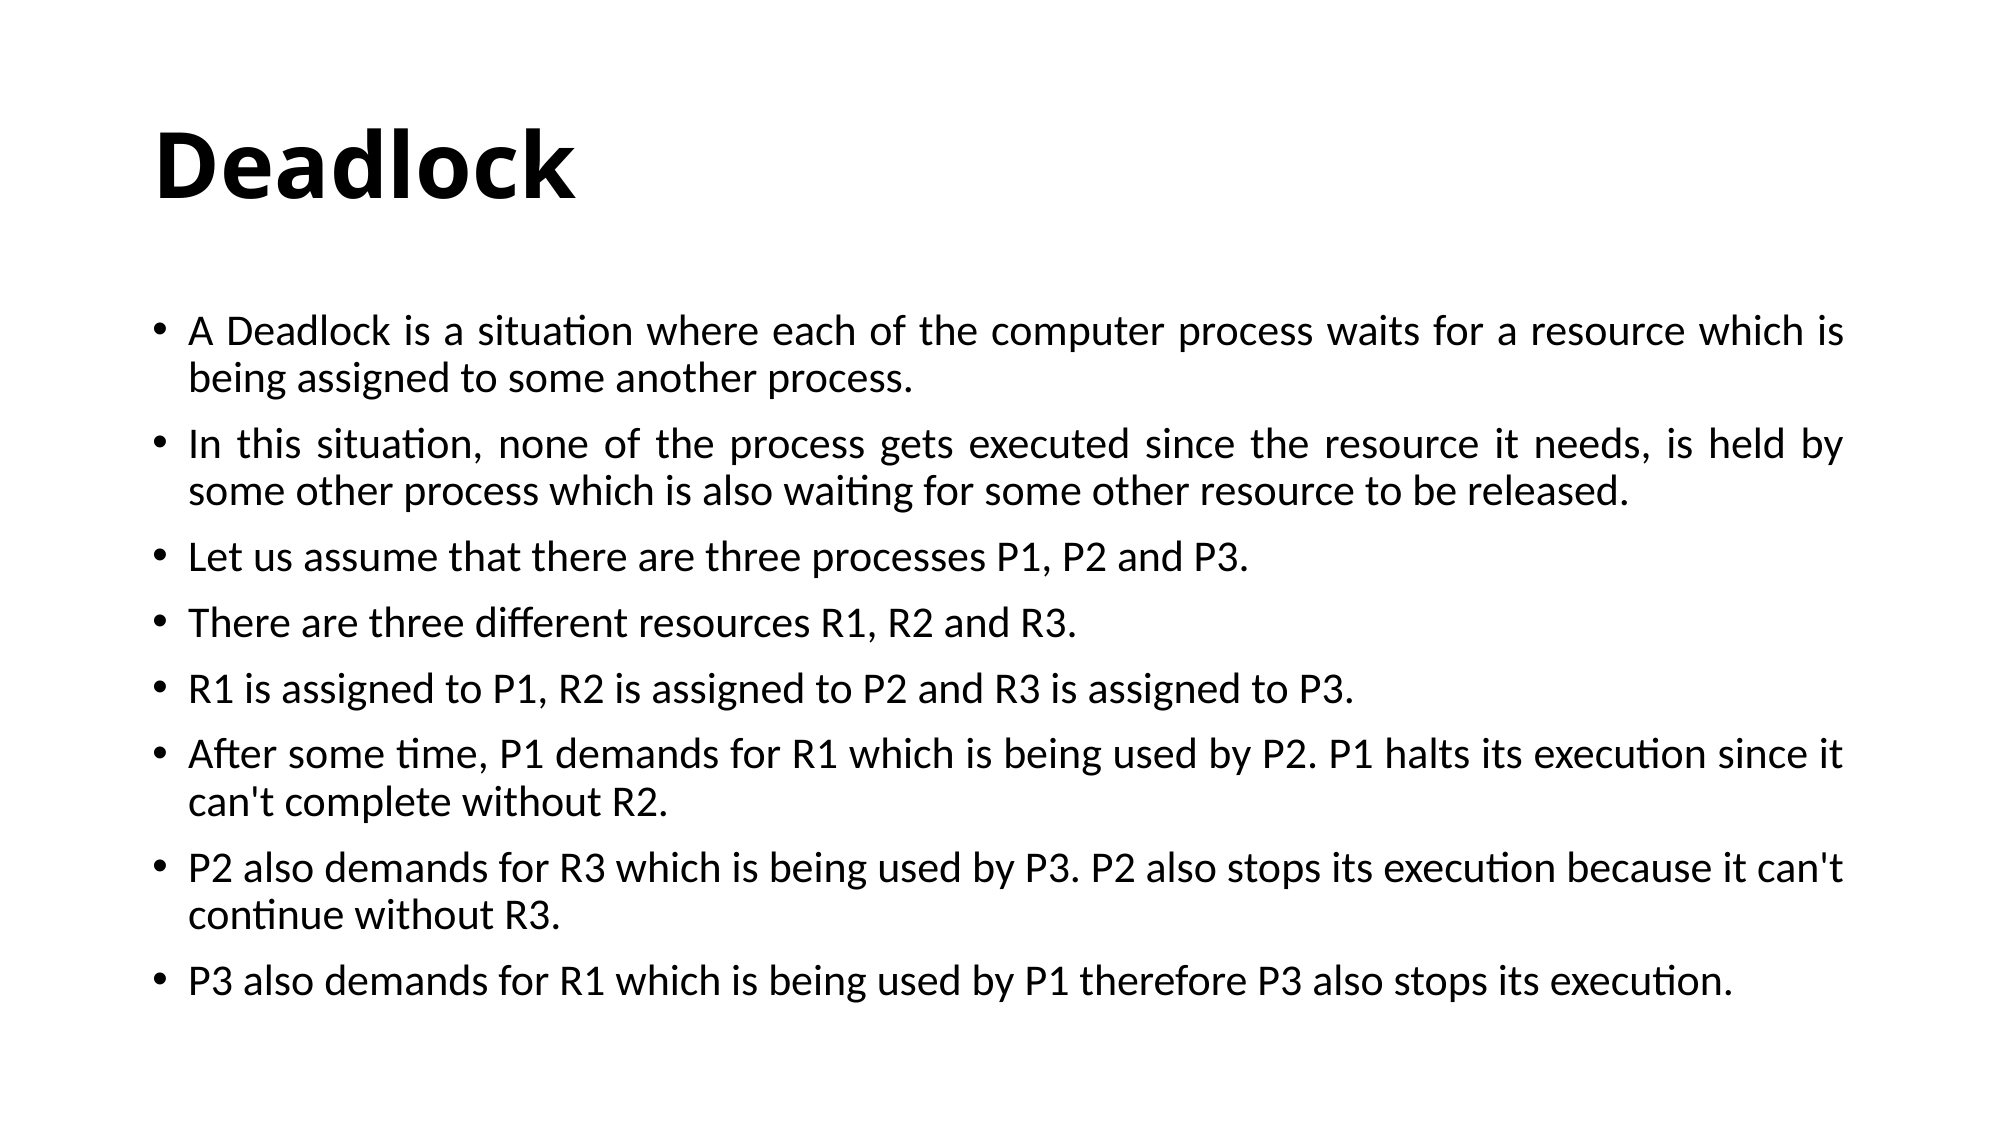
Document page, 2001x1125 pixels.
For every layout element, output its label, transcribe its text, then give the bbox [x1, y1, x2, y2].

title Deadlock [137, 59, 1863, 278]
list A Deadlock is a situation where each of the computer process waits for a resource which is being assigned to some another process. In this situation, none of the process gets executed since the resource it needs, is held by some other process which is also waiting for some other resource to be released. Let us assume that there are three processes P1, P2 and P3. There are three different resources R1, R2 and R3. R1 is assigned to P1, R2 is assigned to P2 and R3 is assigned to P3. After some time, P1 demands for R1 which is being used by P2. P1 halts its execution since it can't complete without R2. P2 also demands for R3 which is being used by P3. P2 also stops its execution because it can't continue without R3. P3 also demands for R1 which is being used by P1 therefore P3 also stops its execution. [137, 299, 1863, 1014]
